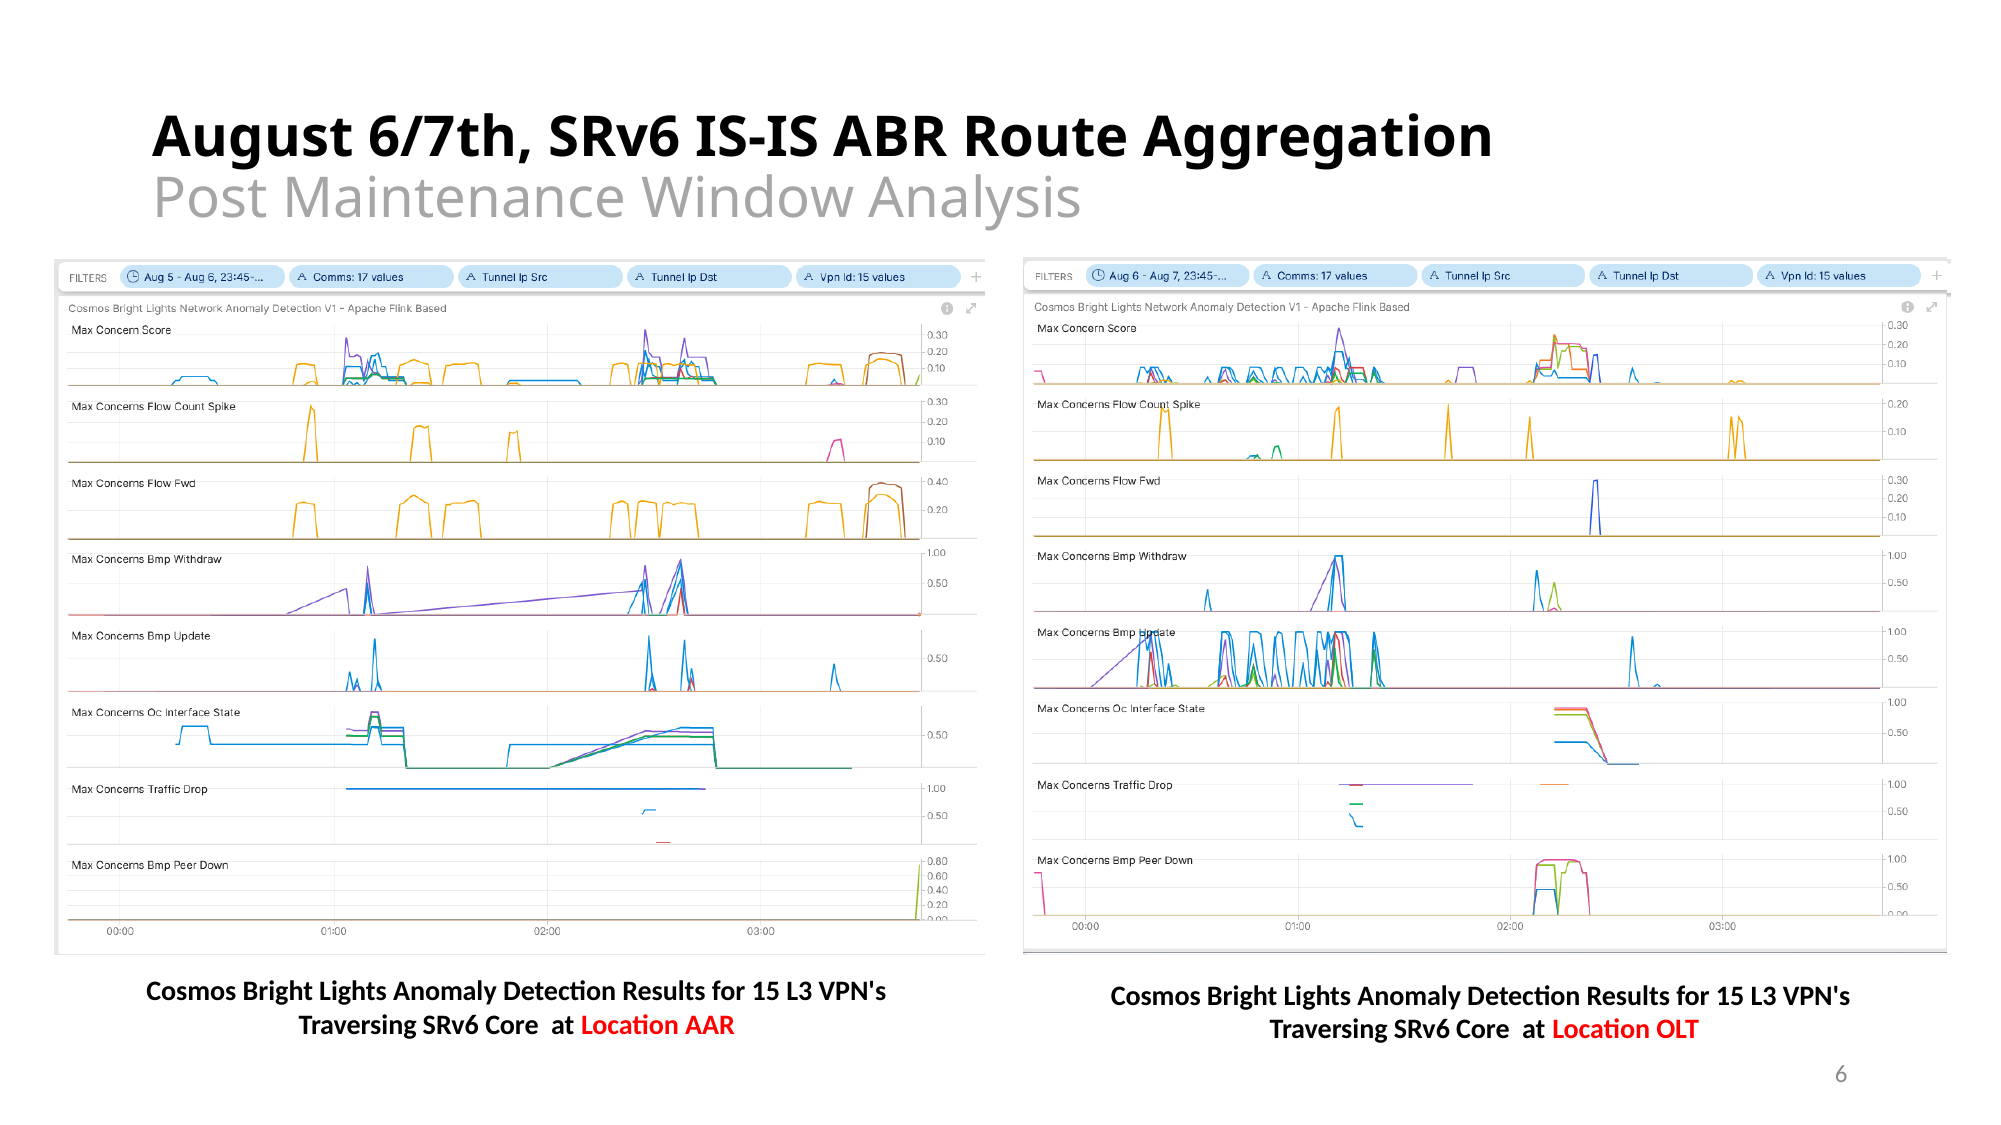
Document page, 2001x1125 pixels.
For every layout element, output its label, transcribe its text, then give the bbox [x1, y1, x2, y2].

text_box Cosmos Bright Lights Anomaly Detection Results for 15 L3 VPN's Traversing SRv6 Core at Location AAR [54, 965, 985, 1048]
slide_number 6 [1412, 1052, 1863, 1103]
text_box August 6/7th, SRv6 IS-IS ABR Route Aggregation Post Maintenance Window Analysis [137, 60, 1863, 278]
picture [54, 259, 985, 955]
text_box Cosmos Bright Lights Anomaly Detection Results for 15 L3 VPN's Traversing SRv6 Core at Location OLT [1023, 969, 1945, 1052]
picture [1023, 257, 1951, 955]
